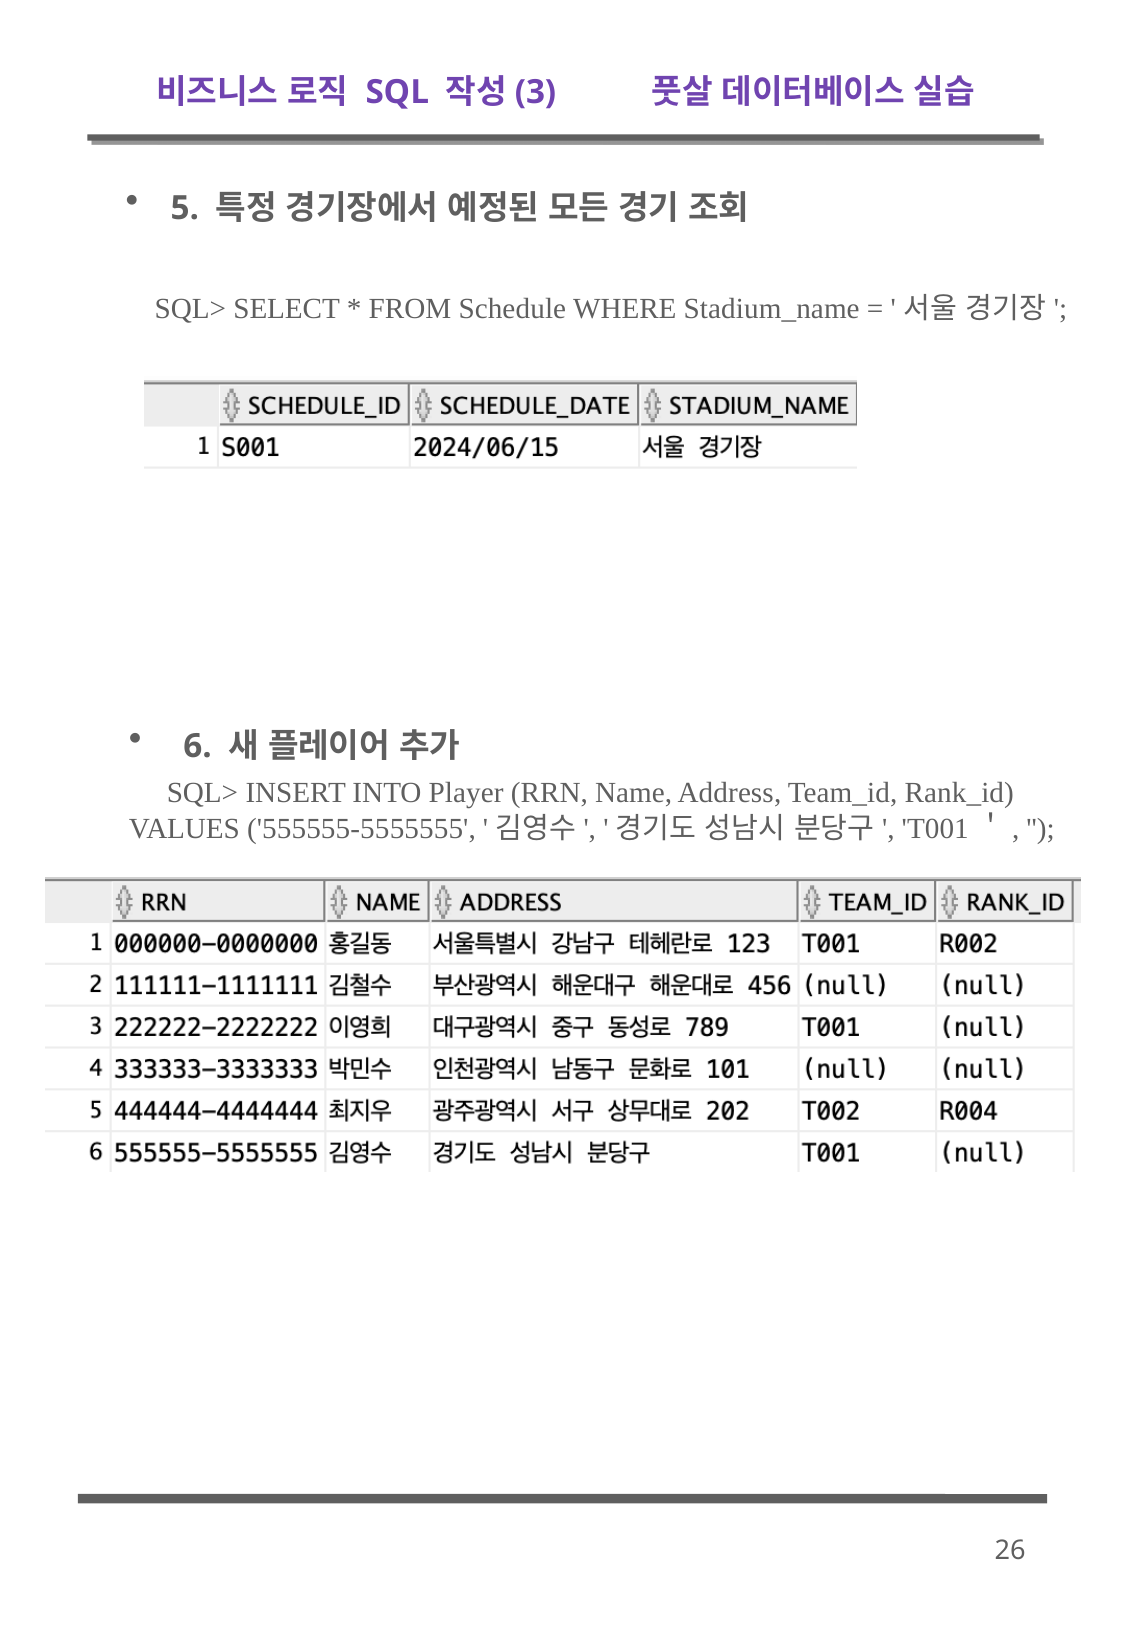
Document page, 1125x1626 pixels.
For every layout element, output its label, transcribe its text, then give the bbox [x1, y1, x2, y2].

text_box 5. 특정 경기장에서 예정된 모든 경기 조회 SQL> SELECT * FROM Schedule WHERE Stadium_name = '서울 경기장'; [110, 174, 1083, 385]
title 비즈니스 로직 SQL 작성(3) 풋살 데이터베이스 실습 [87, 50, 1044, 131]
text_box 6. 새 플레이어 추가 SQL> INSERT INTO Player (RRN, Name, Address, Team_id, Rank_id) VALUES ('555555-5555555', '김영수', '경기도 성남시 분당구', 'T001＇, ''); [114, 712, 1071, 877]
picture [45, 877, 1081, 1172]
slide_number 26 [887, 1524, 1041, 1577]
picture [144, 376, 857, 475]
